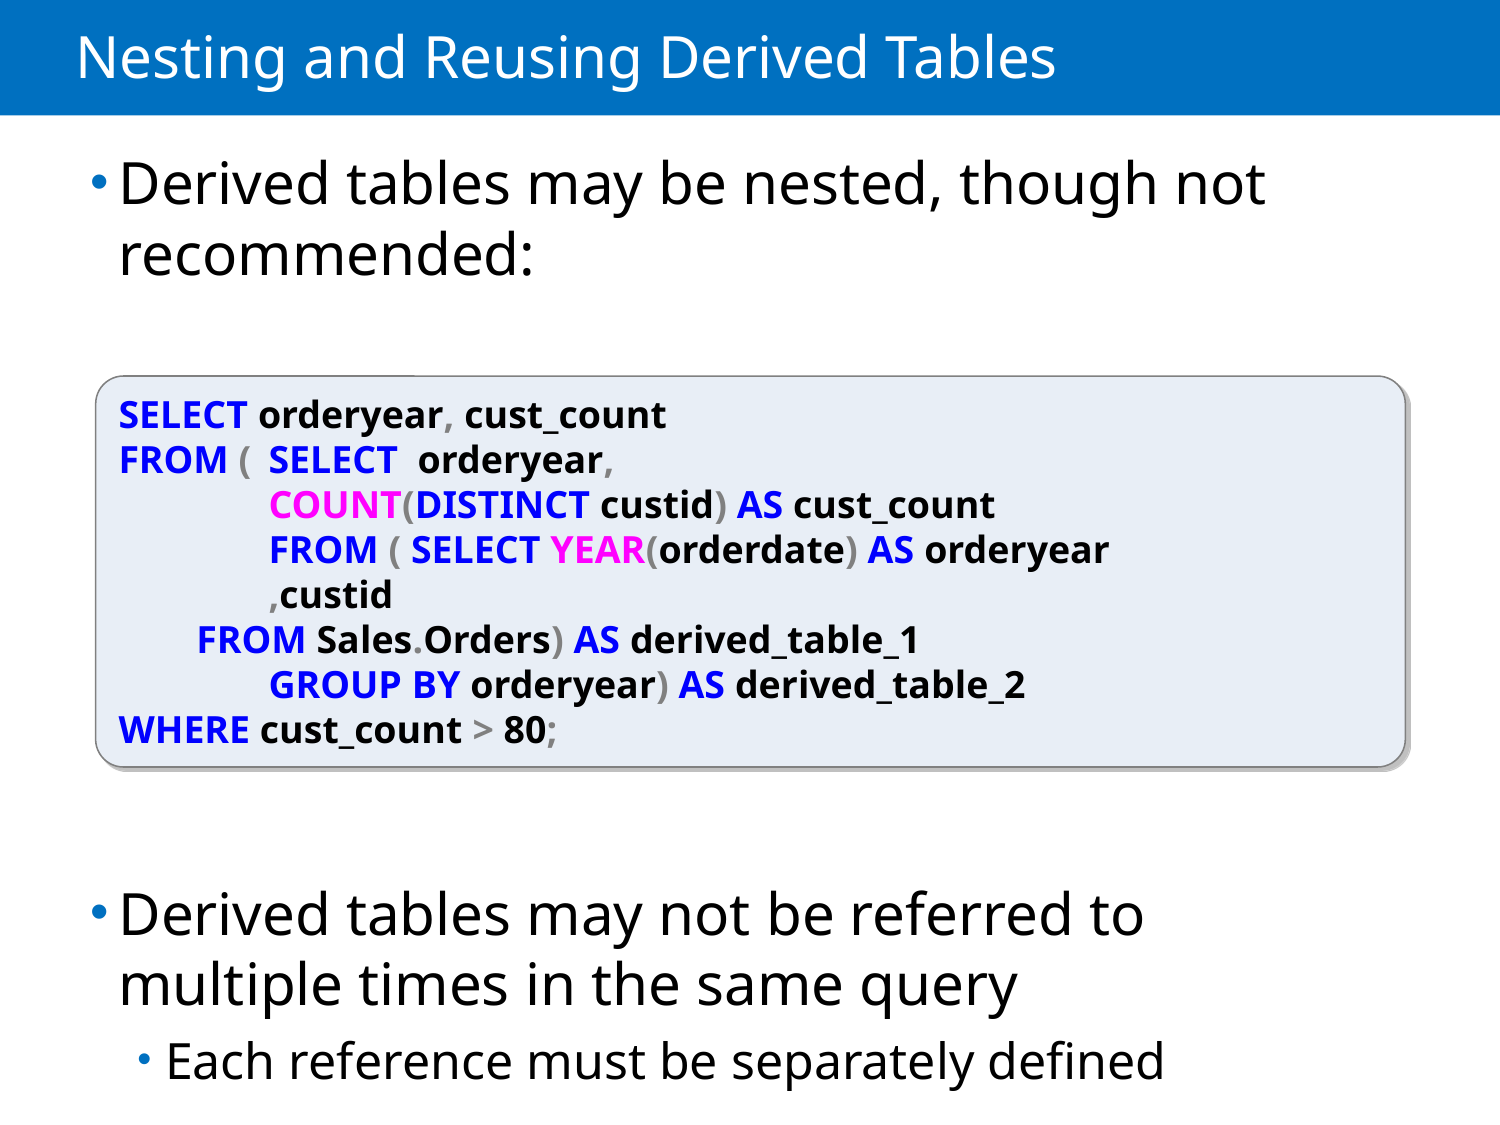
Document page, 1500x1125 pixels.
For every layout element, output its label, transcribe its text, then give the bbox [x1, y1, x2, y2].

text_box Derived tables may be nested, though not recommended: Derived tables may not be referred to multiple times in the same query Each reference must be separately defined [75, 139, 1347, 859]
title Nesting and Reusing Derived Tables [75, 0, 1351, 122]
text_box SELECT orderyear, cust_count FROM ( SELECT orderyear, COUNT(DISTINCT custid) AS cust_count FROM ( SELECT YEAR(orderdate) AS orderyear ,custid FROM Sales.Orders) AS derived_table_1 GROUP BY orderyear) AS derived_table_2 WHERE cust_count > 80; [95, 376, 1406, 768]
